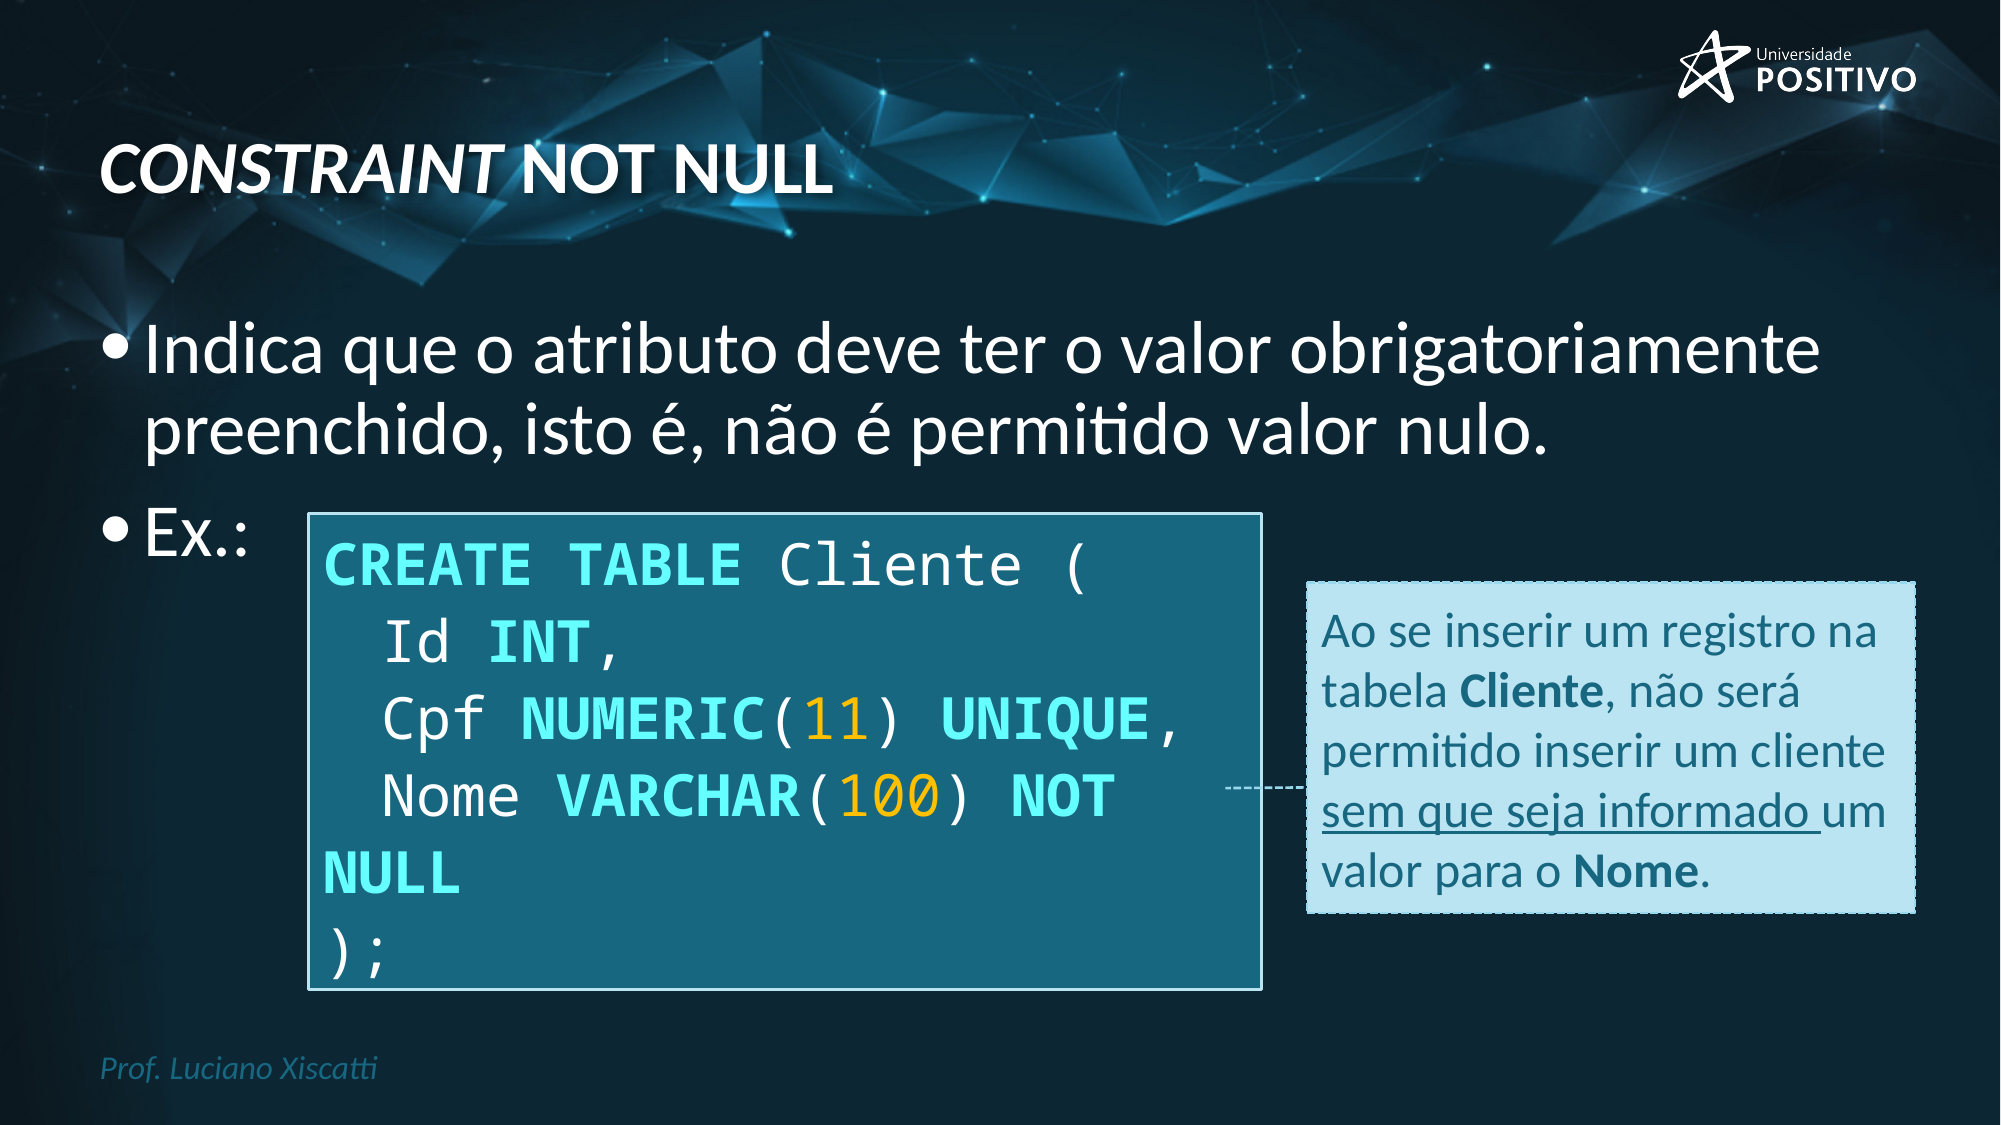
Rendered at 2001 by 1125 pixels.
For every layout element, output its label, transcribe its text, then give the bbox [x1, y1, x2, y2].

text_box Ao se inserir um registro na tabela Cliente, não será permitido inserir um cliente sem que seja informado um valor para o Nome. [1306, 581, 1916, 914]
list Indica que o atributo deve ter o valor obrigatoriamente preenchido, isto é, não é permitido valor nulo. Ex.: [84, 301, 1916, 1024]
picture [0, 0, 2001, 1125]
text_box CREATE TABLE Cliente ( Id INT, Cpf NUMERIC(11) UNIQUE, Nome VARCHAR(100) NOT NULL ); [308, 513, 1262, 990]
title Constraint NOT NULL [84, 57, 1916, 281]
